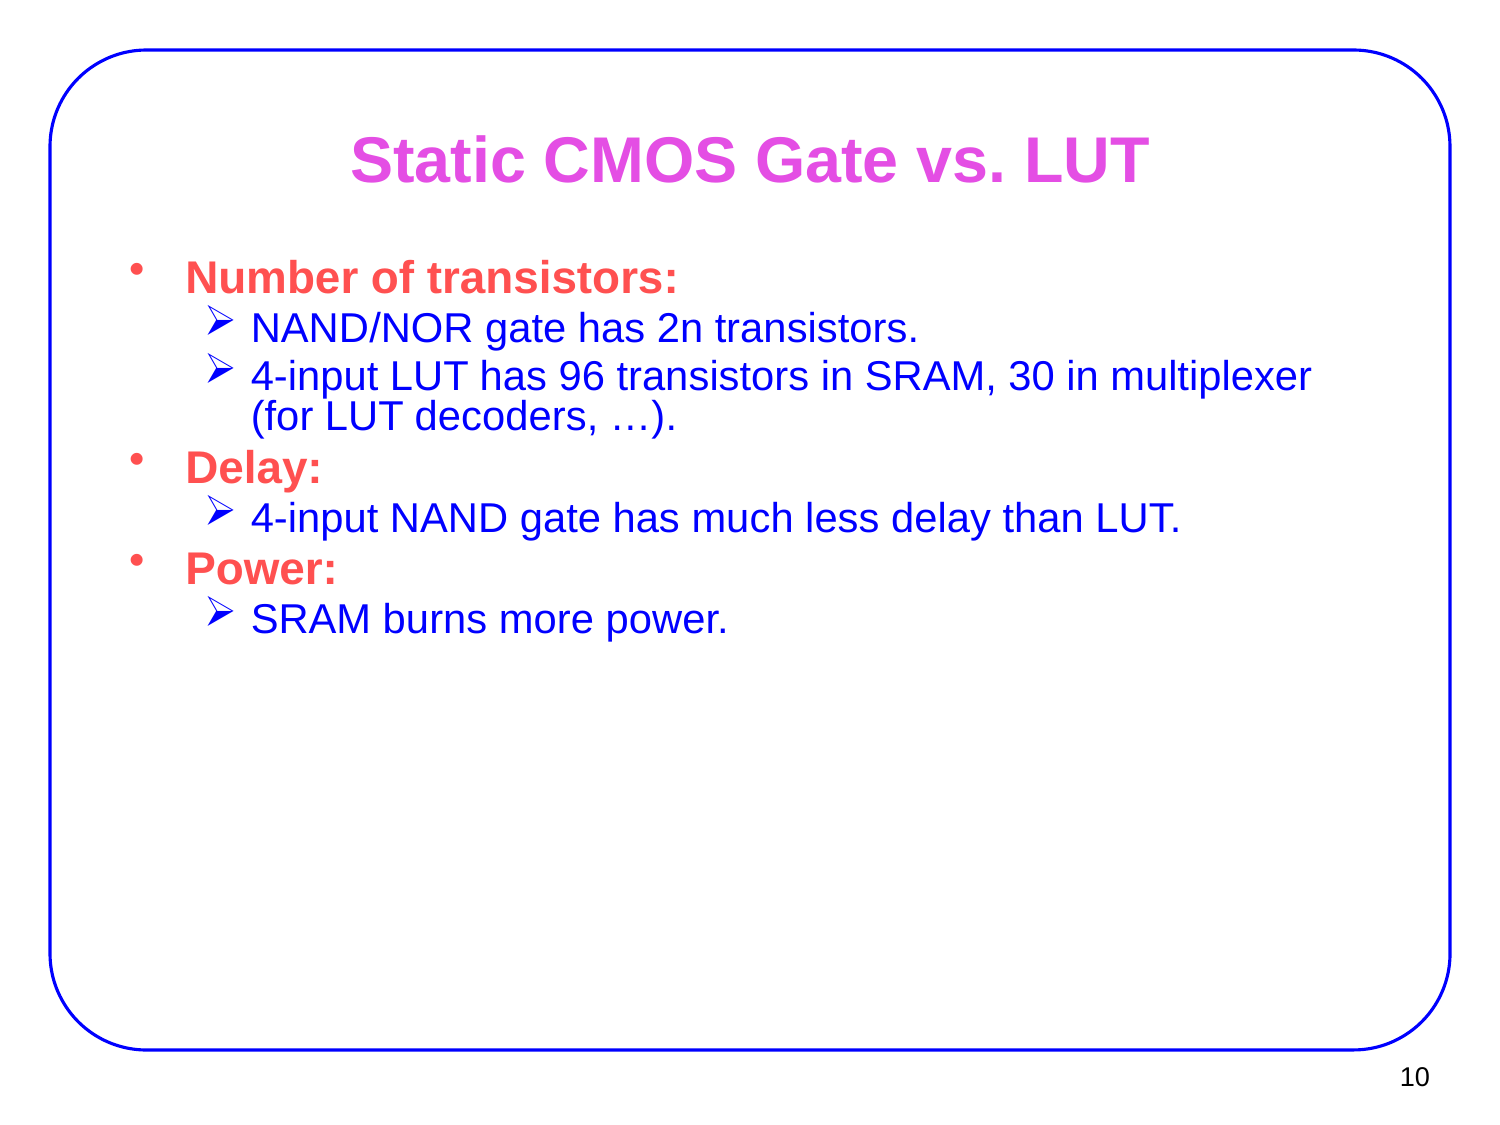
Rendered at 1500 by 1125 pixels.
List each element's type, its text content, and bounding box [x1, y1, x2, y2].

slide_number 10 [1351, 1047, 1444, 1104]
title Static CMOS Gate vs. LUT [112, 62, 1388, 249]
list Number of transistors: NAND/NOR gate has 2n transistors. 4-input LUT has 96 transistors in SRAM, 30 in multiplexer (for LUT decoders, …). Delay: 4-input NAND gate has much less delay than LUT. Power: SRAM burns more power. [112, 249, 1388, 925]
